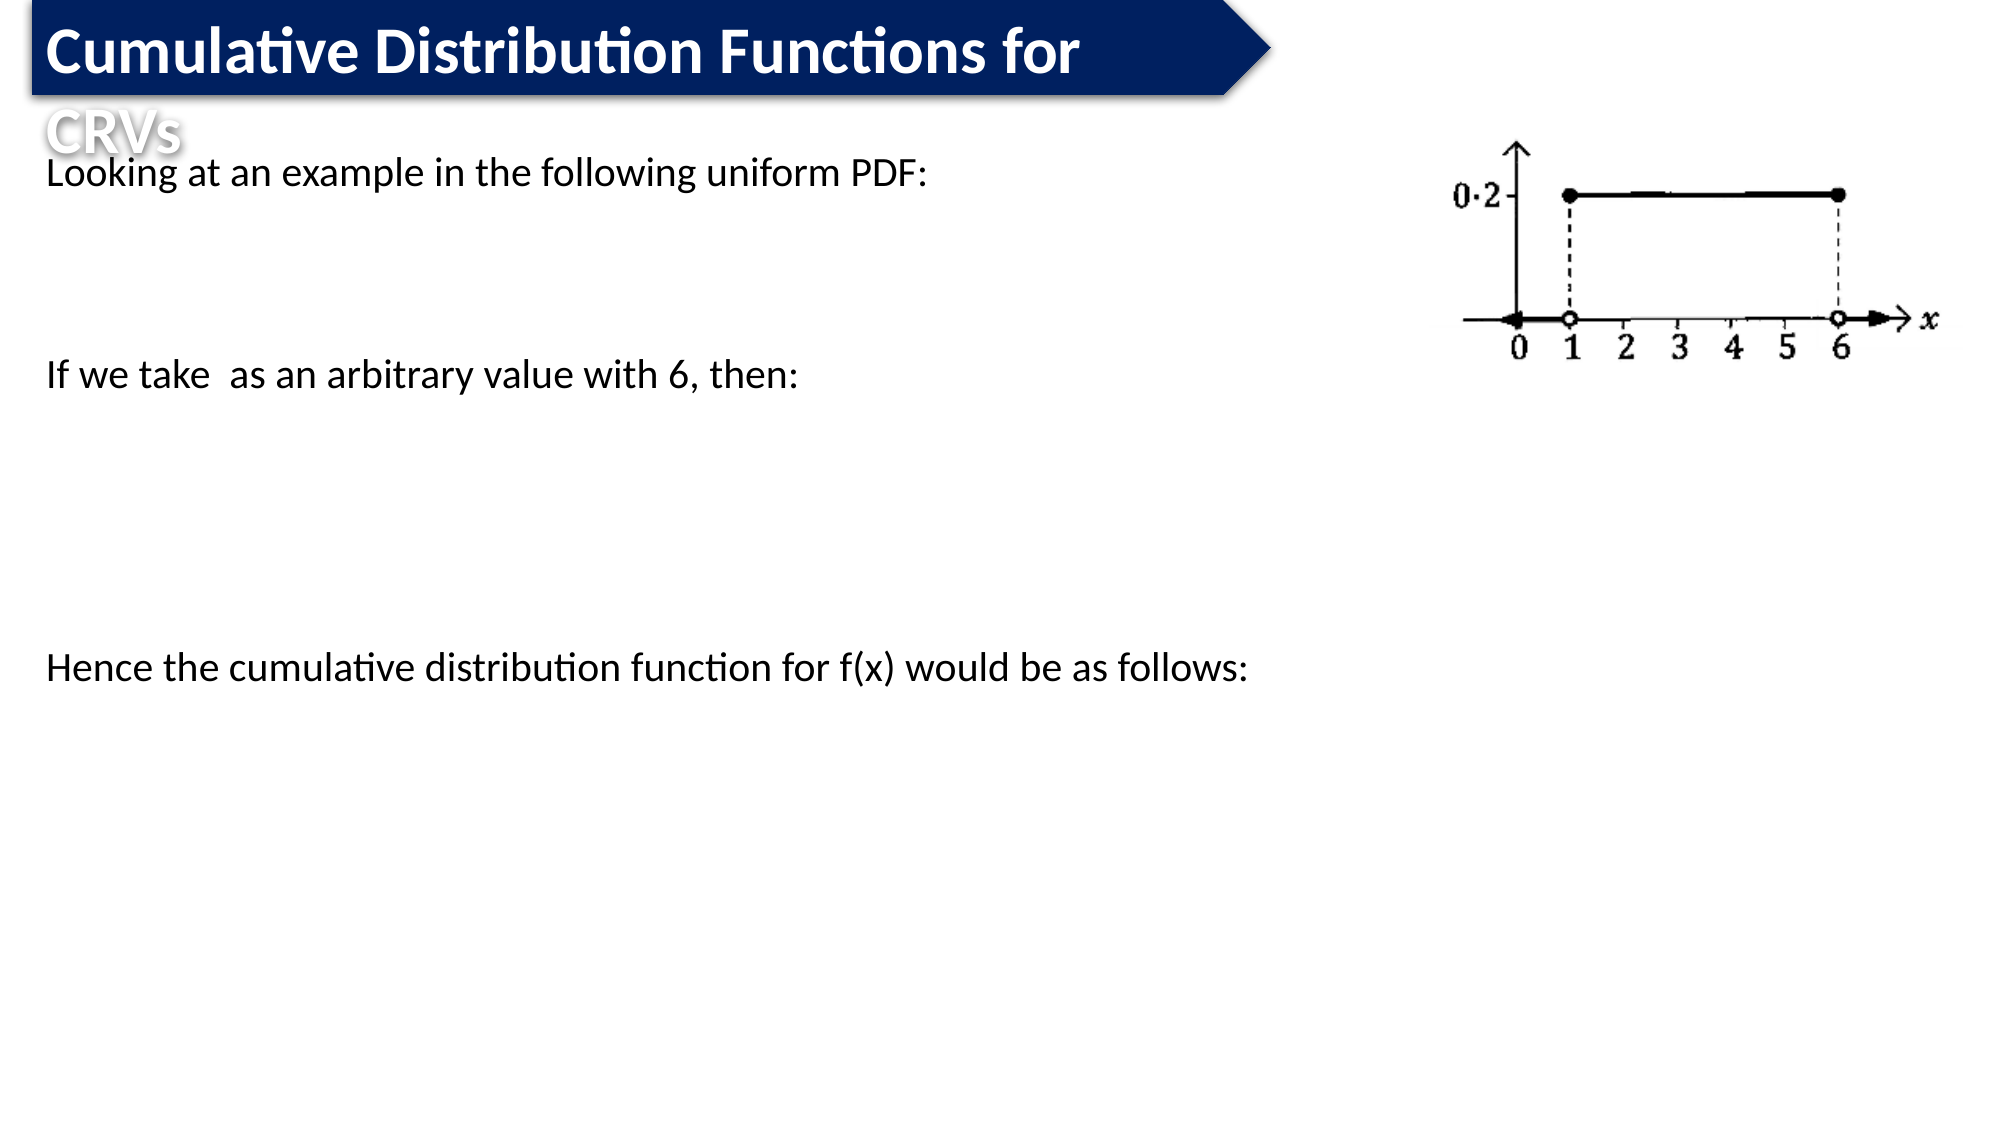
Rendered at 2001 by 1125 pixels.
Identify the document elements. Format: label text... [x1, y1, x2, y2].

picture [1429, 118, 1963, 422]
text_box Cumulative Distribution Functions for CRVs [32, 0, 1271, 95]
